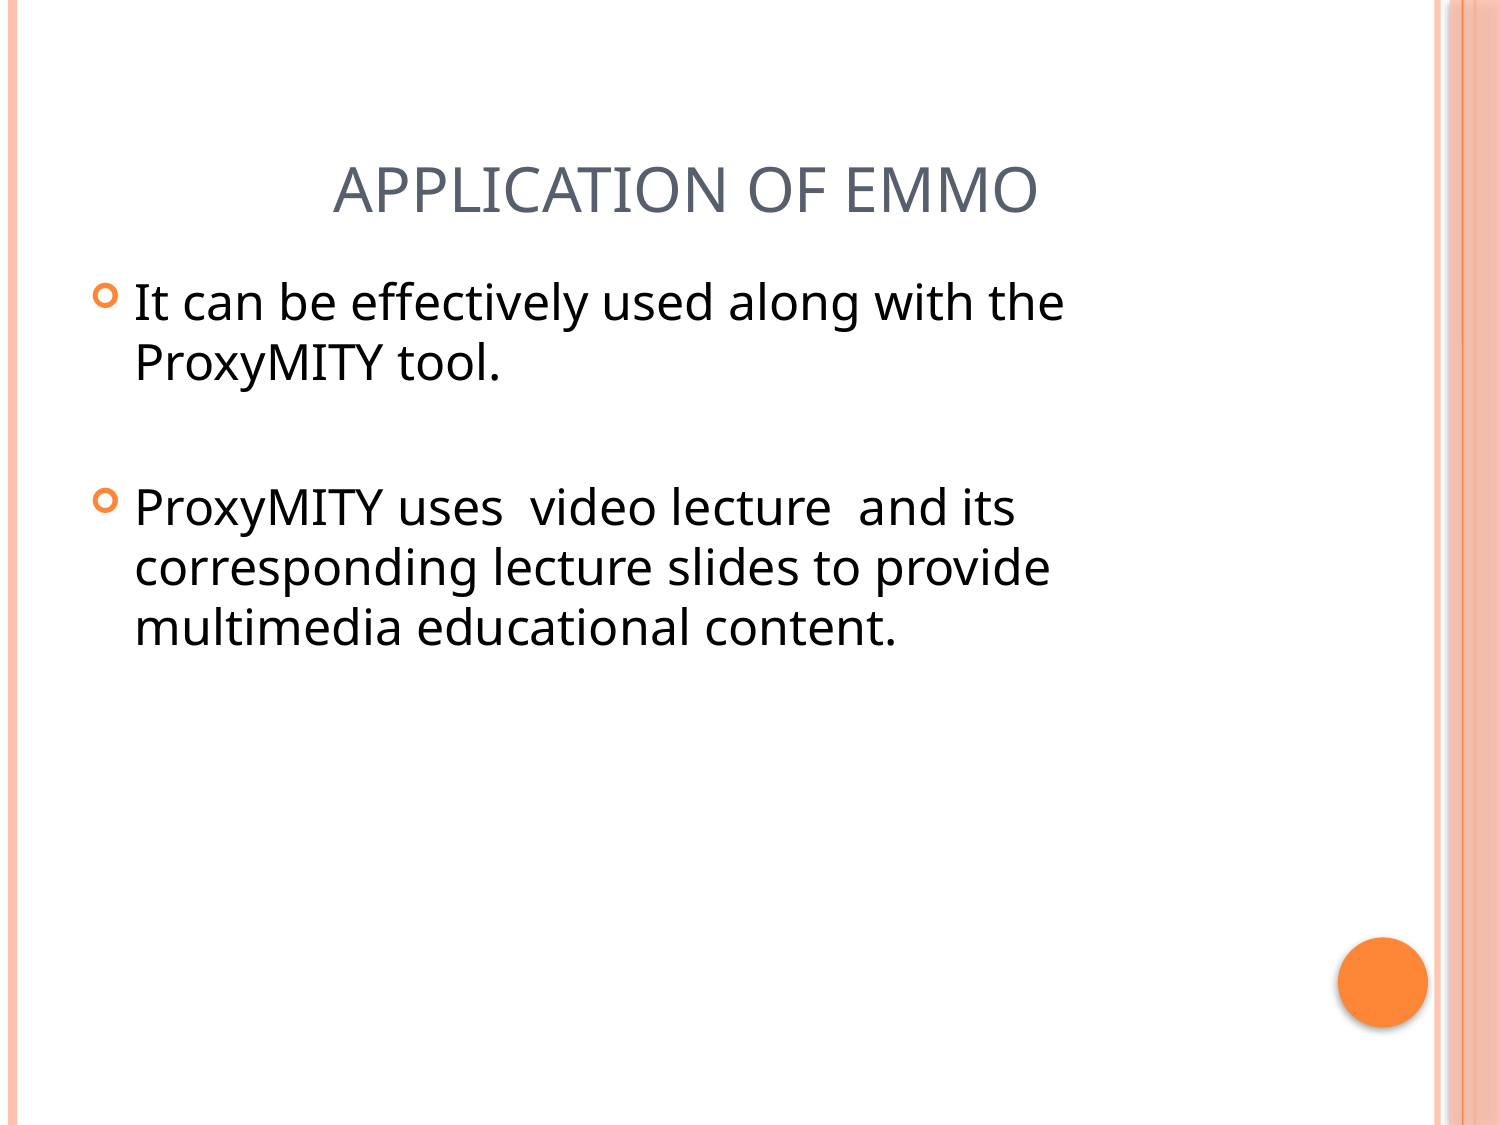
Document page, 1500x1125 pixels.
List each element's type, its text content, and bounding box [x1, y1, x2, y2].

list It can be effectively used along with the ProxyMITY tool. ProxyMITY uses video lecture and its corresponding lecture slides to provide multimedia educational content. [75, 262, 1300, 1062]
title APPLICATION OF EMMO [75, 45, 1300, 233]
